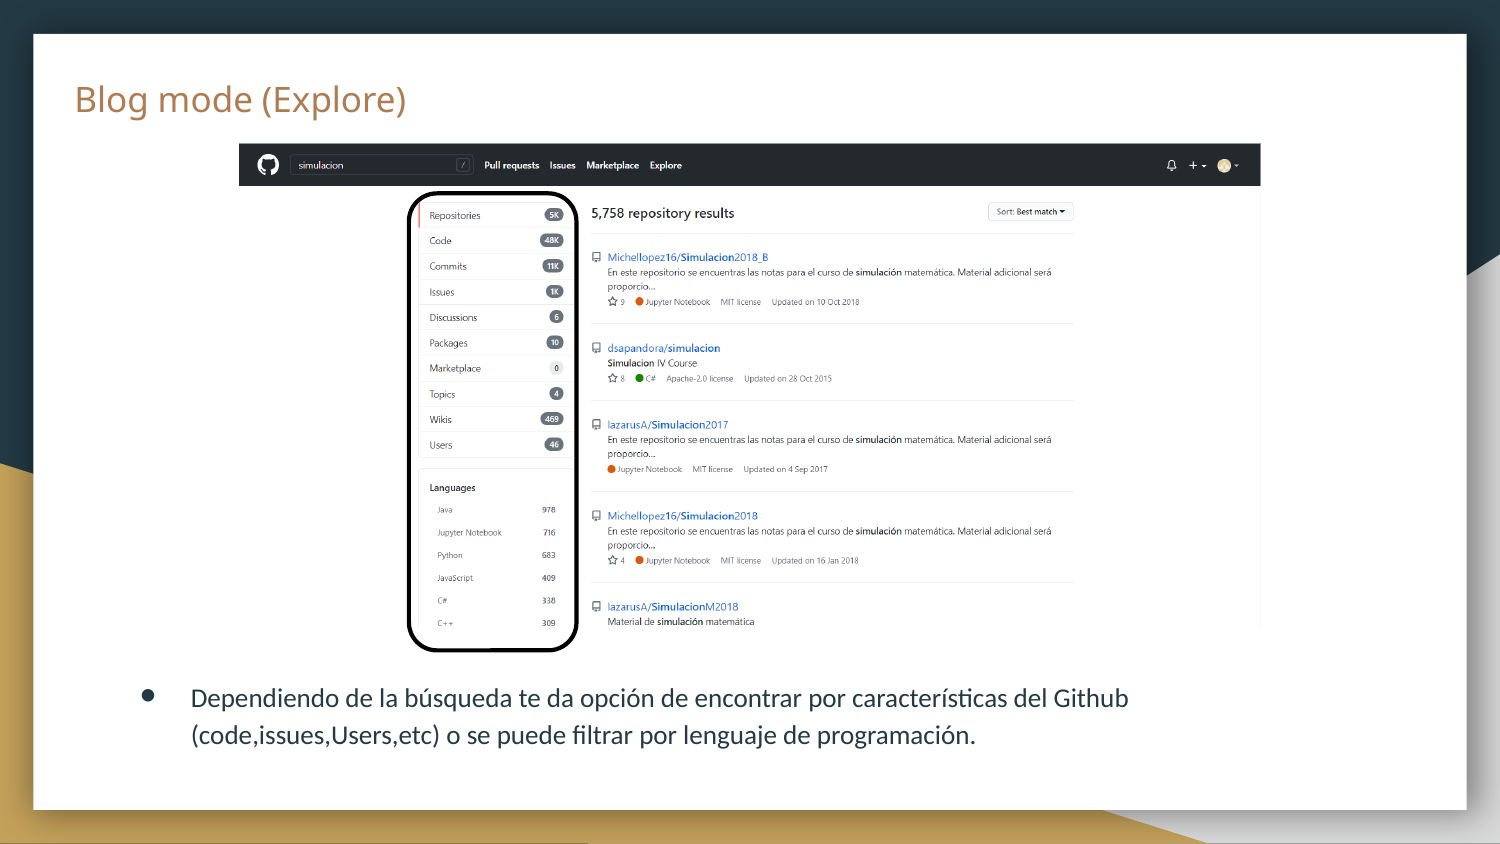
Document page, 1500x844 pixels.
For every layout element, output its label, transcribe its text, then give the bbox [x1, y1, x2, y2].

text_box [411, 638, 575, 653]
picture [238, 143, 1262, 629]
title Blog mode (Explore) [59, 62, 1291, 219]
list Dependiendo de la búsqueda te da opción de encontrar por características del Github (code,issues,Users,etc) o se puede filtrar por lenguaje de programación. [100, 660, 1362, 770]
